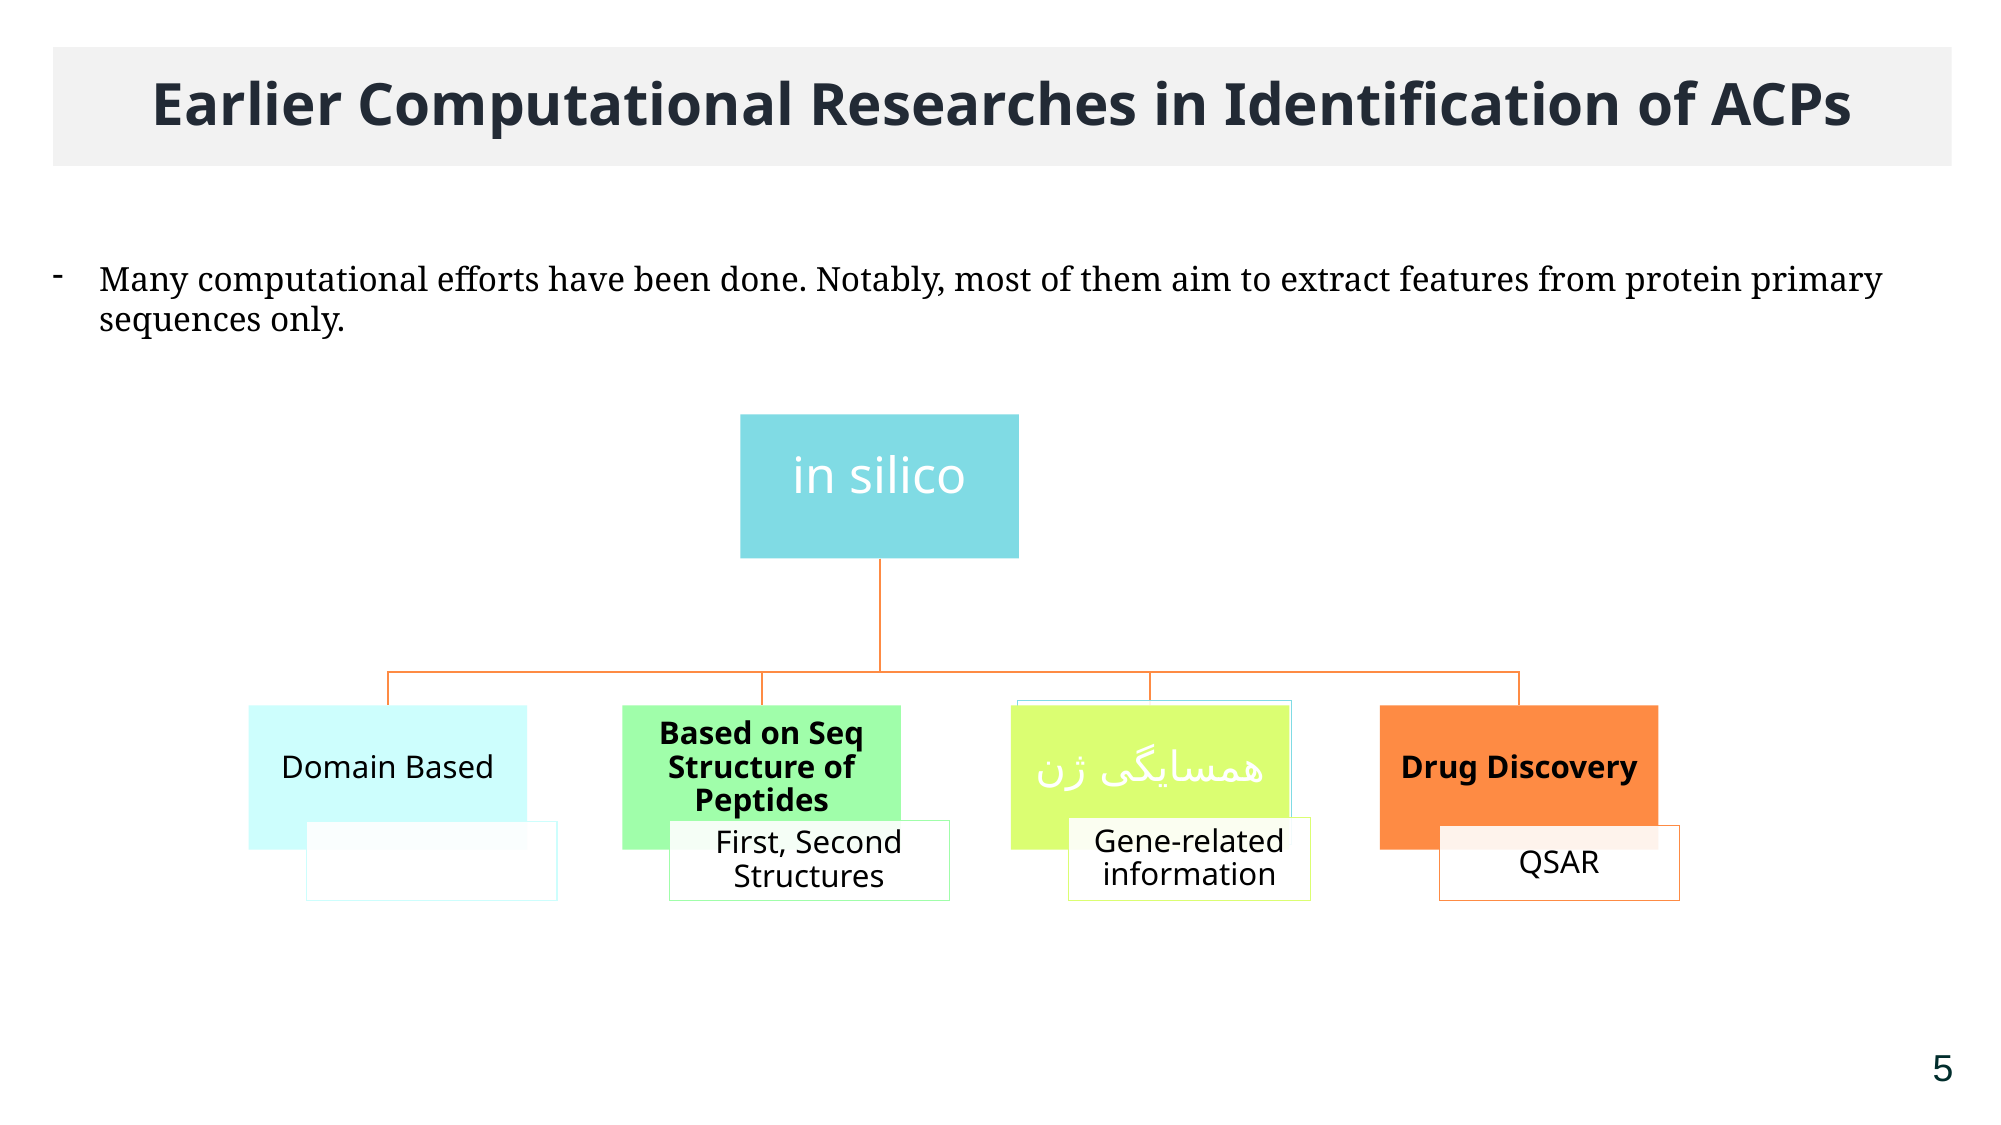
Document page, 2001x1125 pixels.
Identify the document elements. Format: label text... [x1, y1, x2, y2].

text_box Many computational efforts have been done. Notably, most of them aim to extract features from protein primary sequences only. [37, 210, 1936, 506]
list Earlier Computational Researches in Identification of ACPs [53, 47, 1952, 166]
text_box 5 [1917, 1036, 1986, 1096]
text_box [234, 412, 1696, 901]
